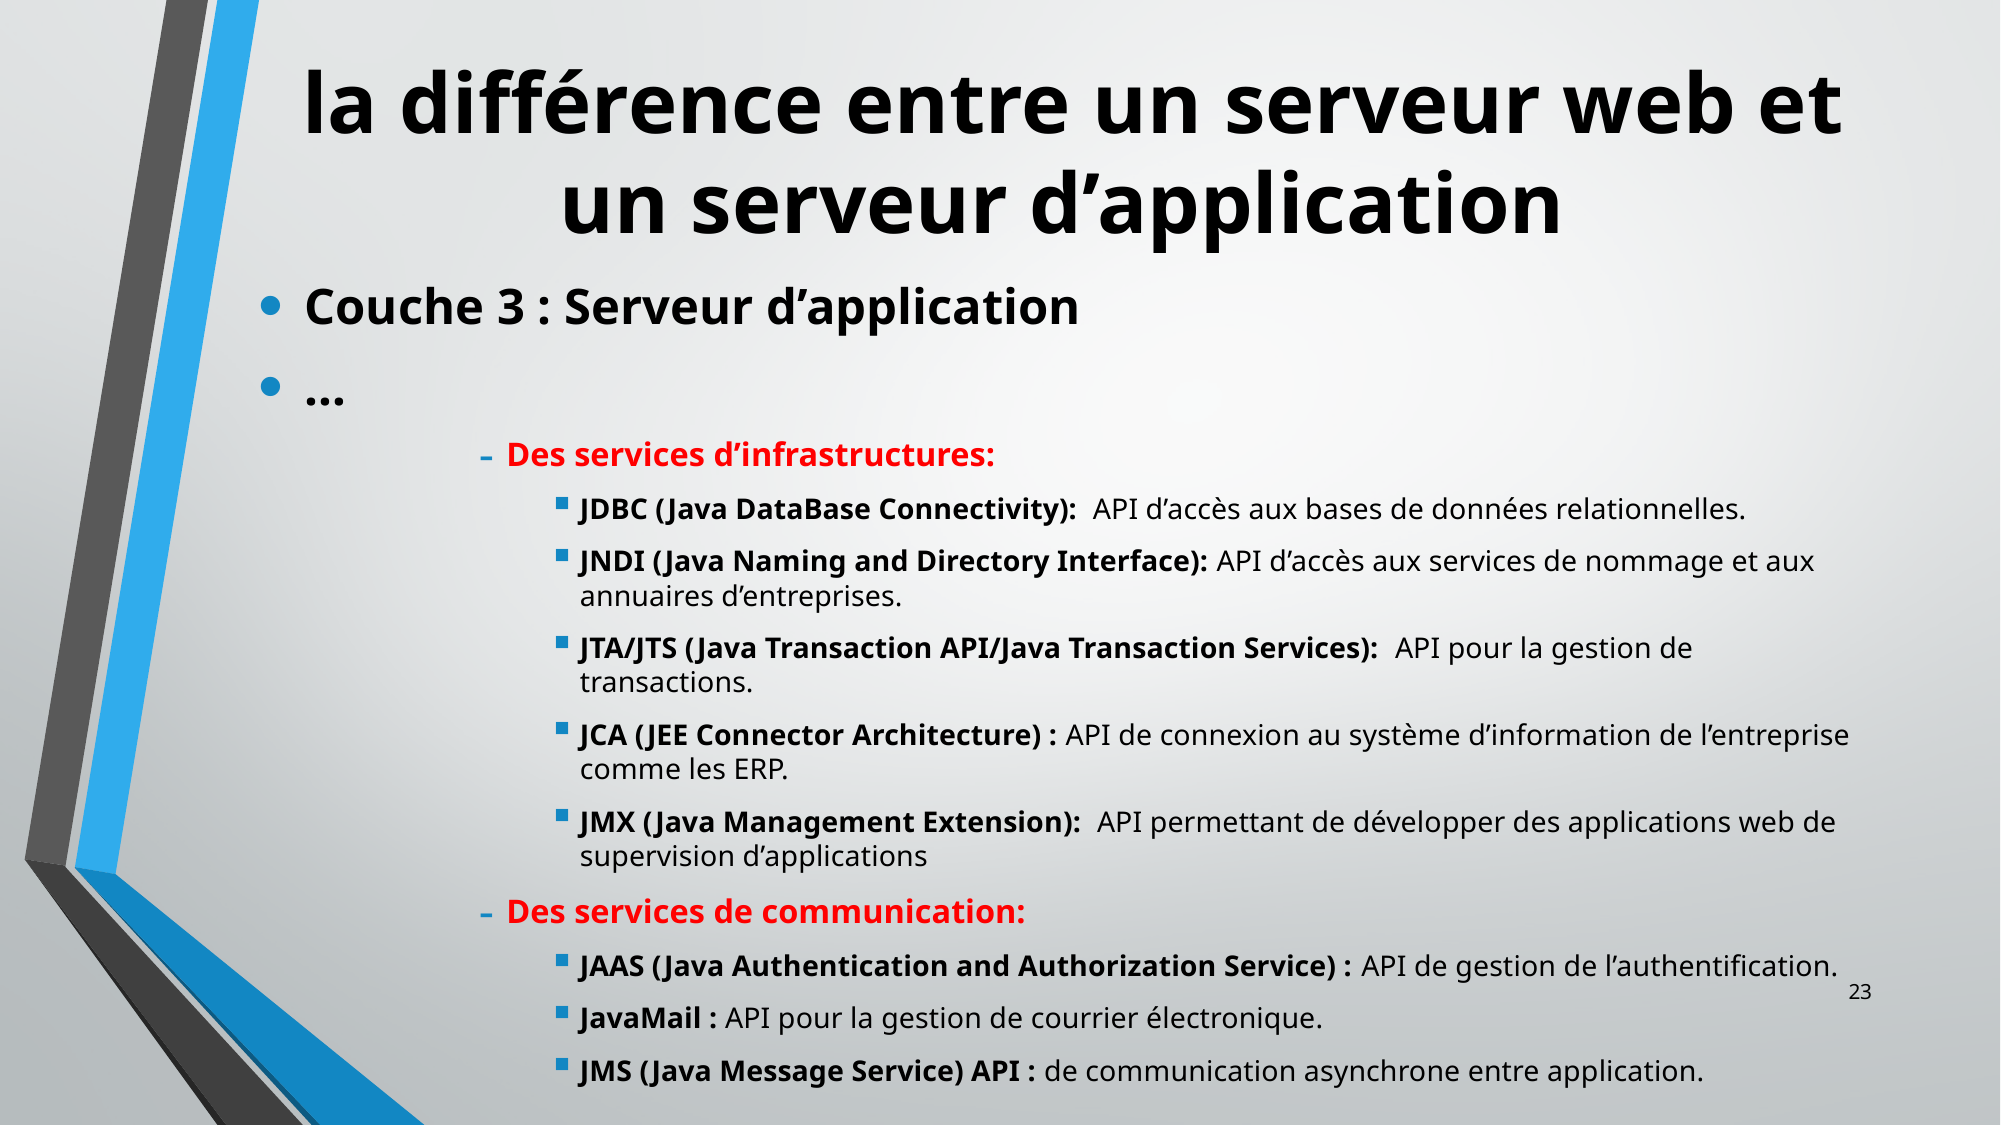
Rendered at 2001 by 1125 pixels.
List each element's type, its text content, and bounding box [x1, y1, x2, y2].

list Couche 3 : Serveur d’application … Des services d’infrastructures: JDBC (Java DataBase Connectivity): API d’accès aux bases de données relationnelles. JNDI (Java Naming and Directory Interface): API d’accès aux services de nommage et aux annuaires d’entreprises. JTA/JTS (Java Transaction API/Java Transaction Services): API pour la gestion de transactions. JCA (JEE Connector Architecture) : API de connexion au système d’information de l’entreprise comme les ERP. JMX (Java Management Extension): API permettant de développer des applications web de supervision d’applications Des services de communication: JAAS (Java Authentication and Authorization Service) : API de gestion de l’authentification. JavaMail : API pour la gestion de courrier électronique. JMS (Java Message Service) API : de communication asynchrone entre application. [243, 266, 1887, 1096]
slide_number 23 [1796, 962, 1887, 1023]
title la différence entre un serveur web et un serveur d’application [251, 6, 1896, 294]
